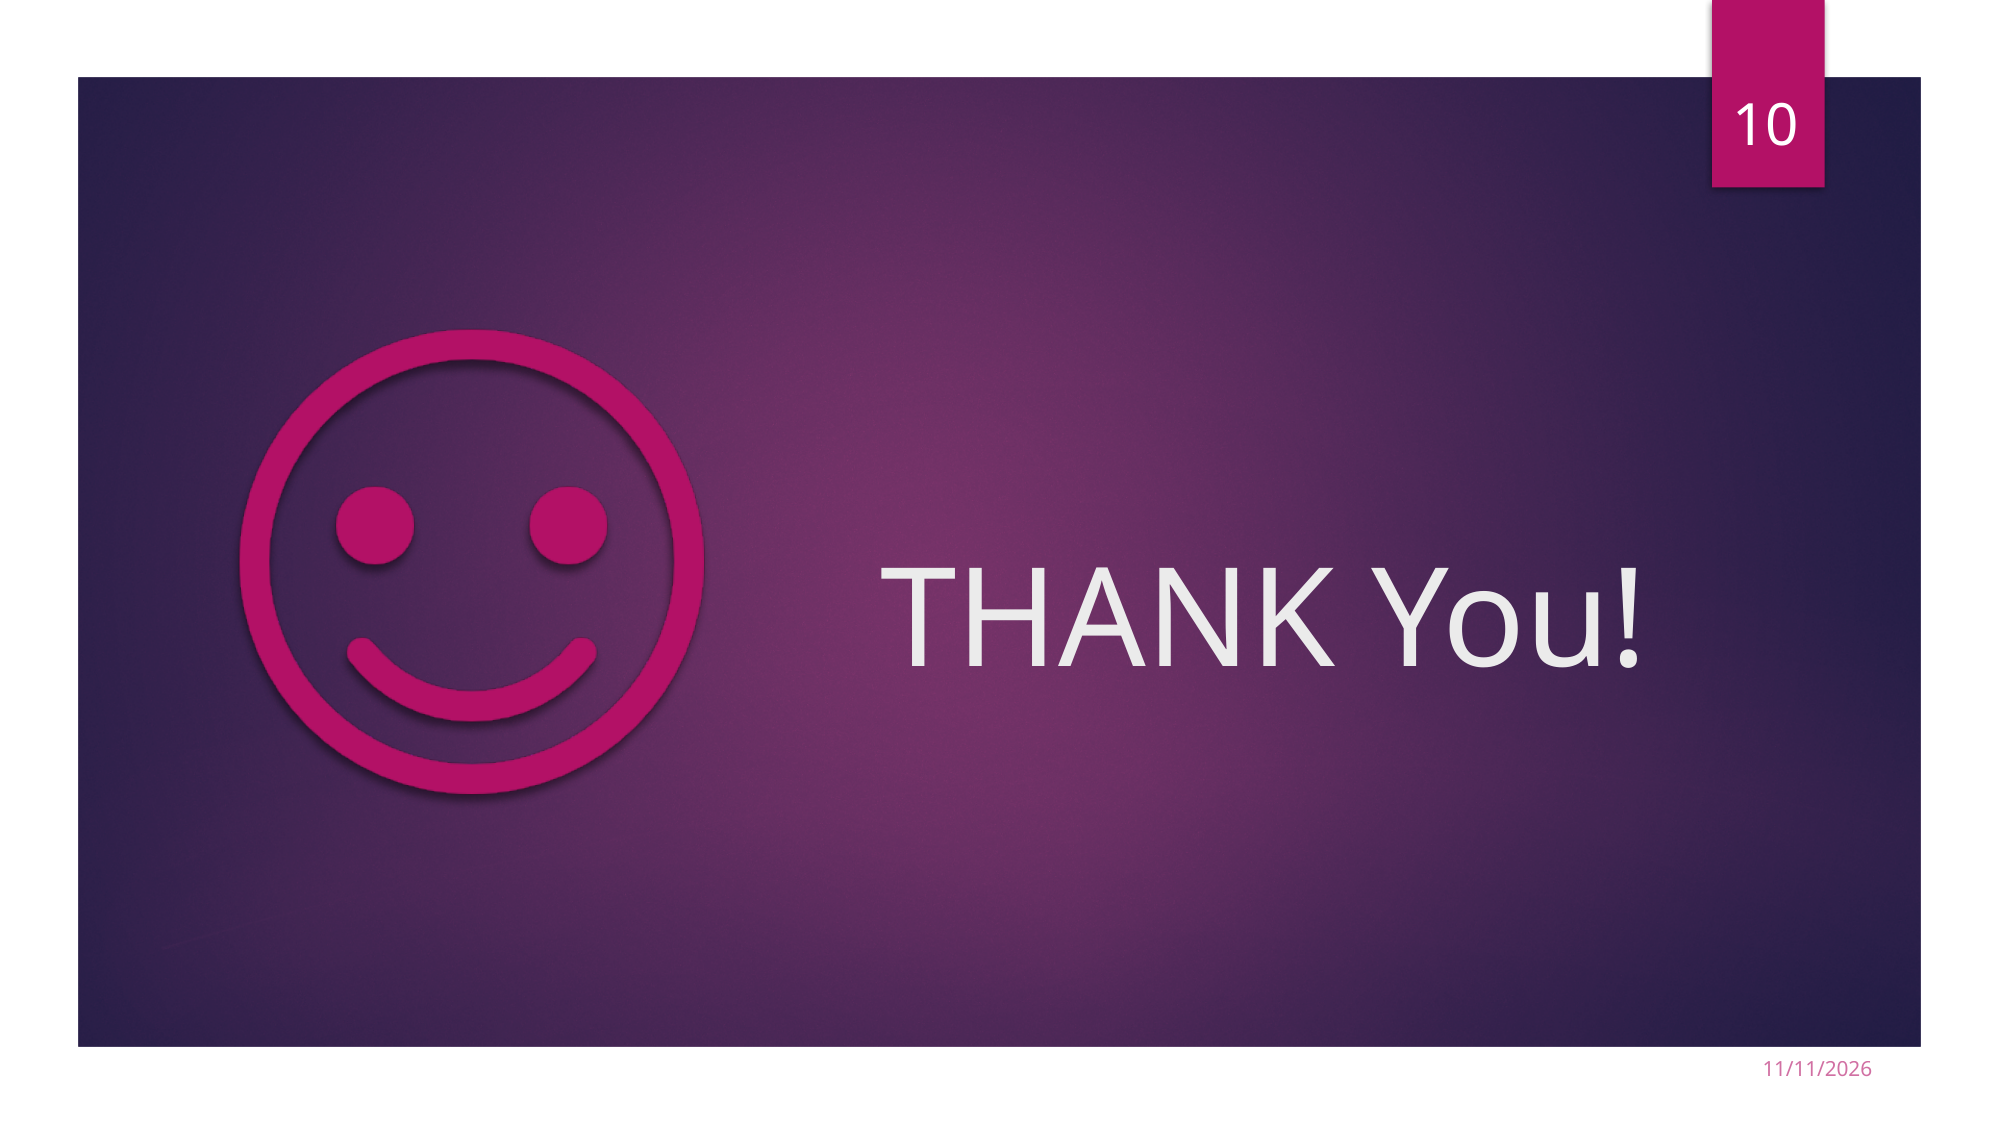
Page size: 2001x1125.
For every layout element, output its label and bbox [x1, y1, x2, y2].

text_box [0, 0, 2000, 1125]
picture [181, 272, 762, 853]
